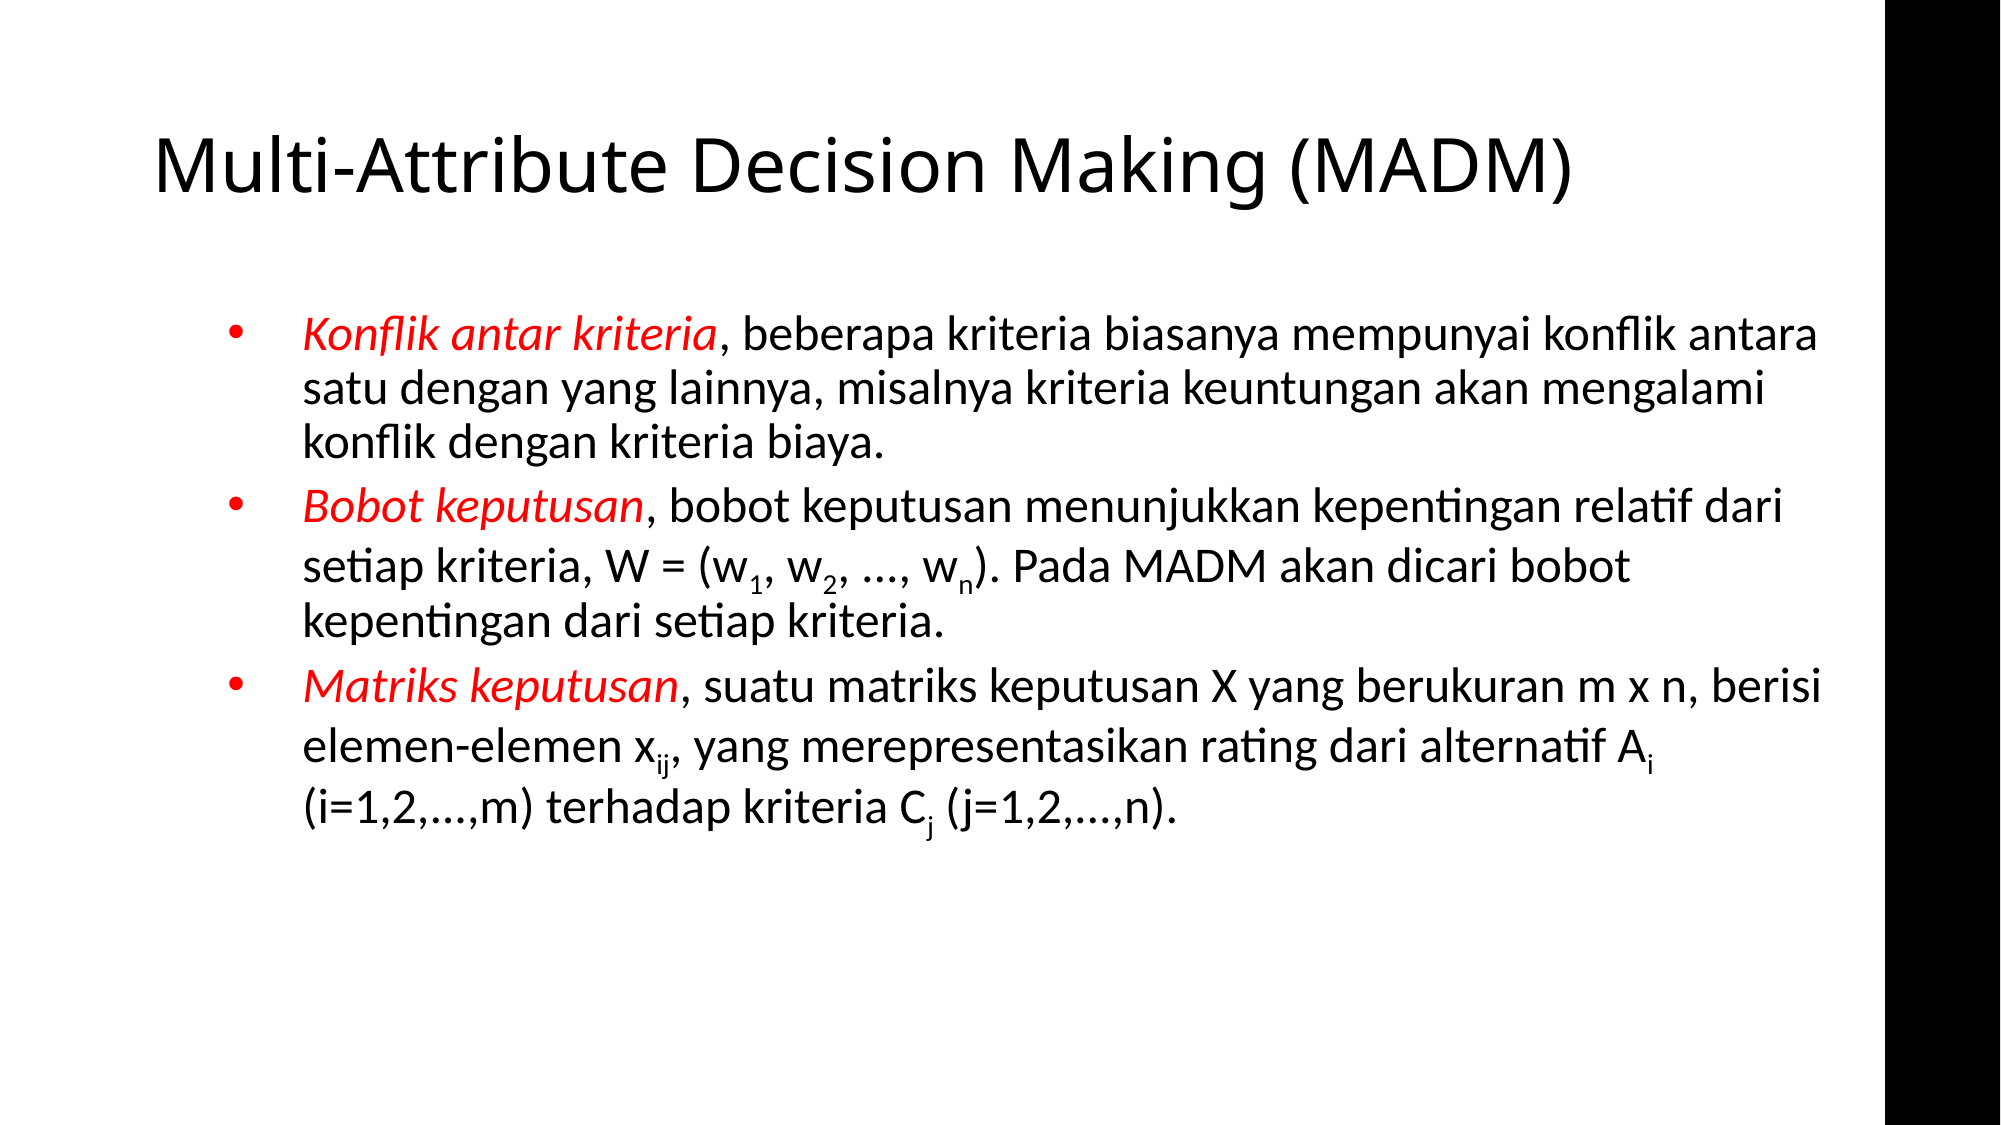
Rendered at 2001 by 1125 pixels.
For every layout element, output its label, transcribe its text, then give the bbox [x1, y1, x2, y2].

title Multi-Attribute Decision Making (MADM) [137, 59, 1863, 278]
list Konflik antar kriteria, beberapa kriteria biasanya mempunyai konflik antara satu dengan yang lainnya, misalnya kriteria keuntungan akan mengalami konflik dengan kriteria biaya. Bobot keputusan, bobot keputusan menunjukkan kepentingan relatif dari setiap kriteria, W = (w1, w2, ..., wn). Pada MADM akan dicari bobot kepentingan dari setiap kriteria. Matriks keputusan, suatu matriks keputusan X yang berukuran m x n, berisi elemen-elemen xij, yang merepresentasikan rating dari alternatif Ai (i=1,2,...,m) terhadap kriteria Cj (j=1,2,...,n). [137, 299, 1863, 1014]
